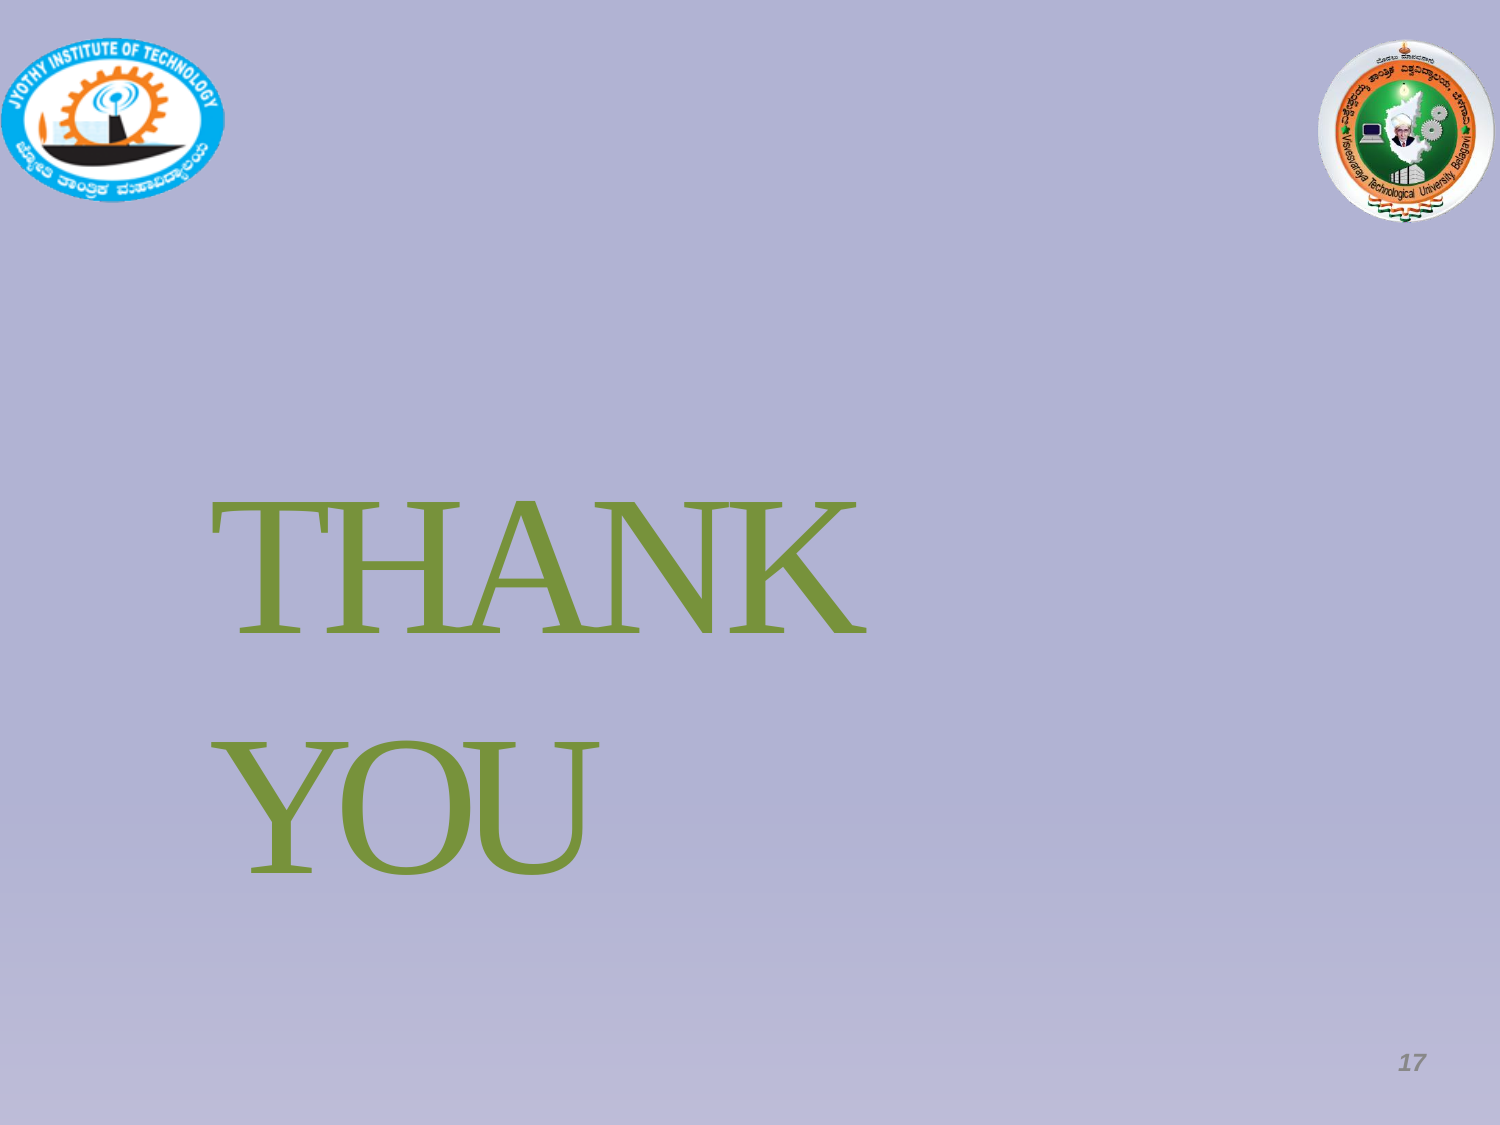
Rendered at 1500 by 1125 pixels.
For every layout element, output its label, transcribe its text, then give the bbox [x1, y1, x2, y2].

text_box 17 [1396, 1043, 1429, 1076]
picture [1312, 37, 1500, 225]
title THANK YOU [207, 431, 1285, 914]
picture [0, 37, 225, 203]
